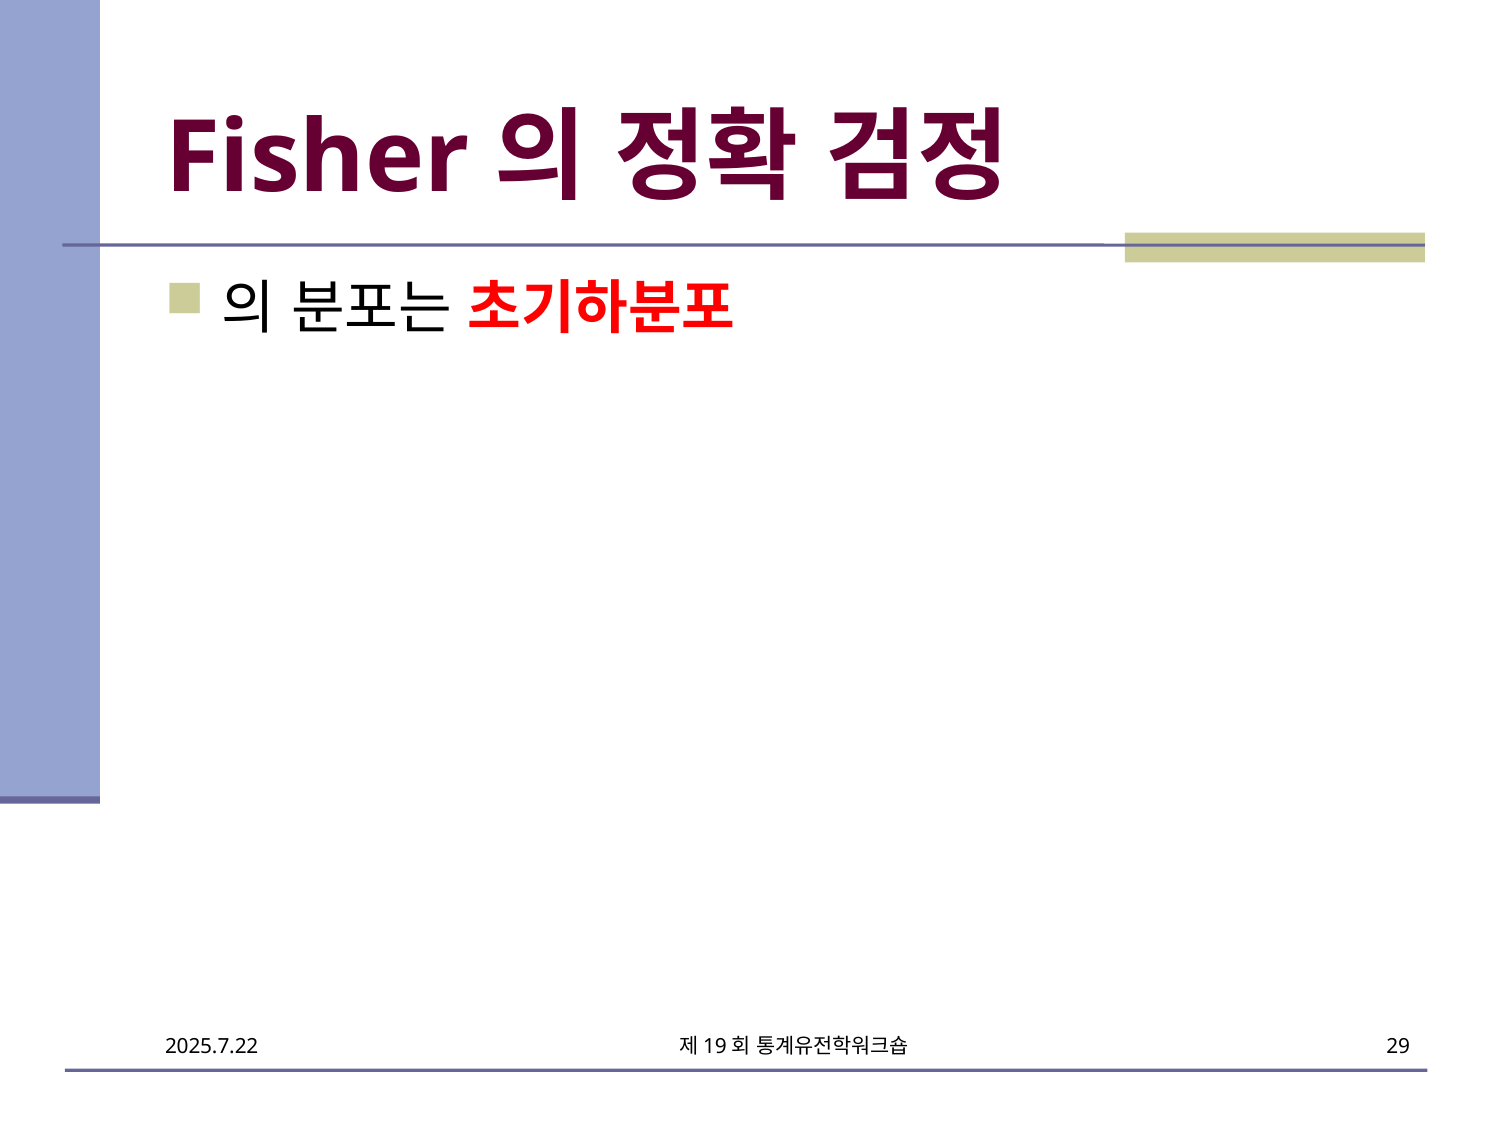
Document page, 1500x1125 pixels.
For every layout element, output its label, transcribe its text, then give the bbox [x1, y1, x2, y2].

slide_number 29 [1112, 1024, 1426, 1101]
footer 제19회 통계유전학워크숍 [549, 1024, 1038, 1101]
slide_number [149, 1025, 476, 1101]
title Fisher의 정확 검정 [150, 45, 1425, 234]
